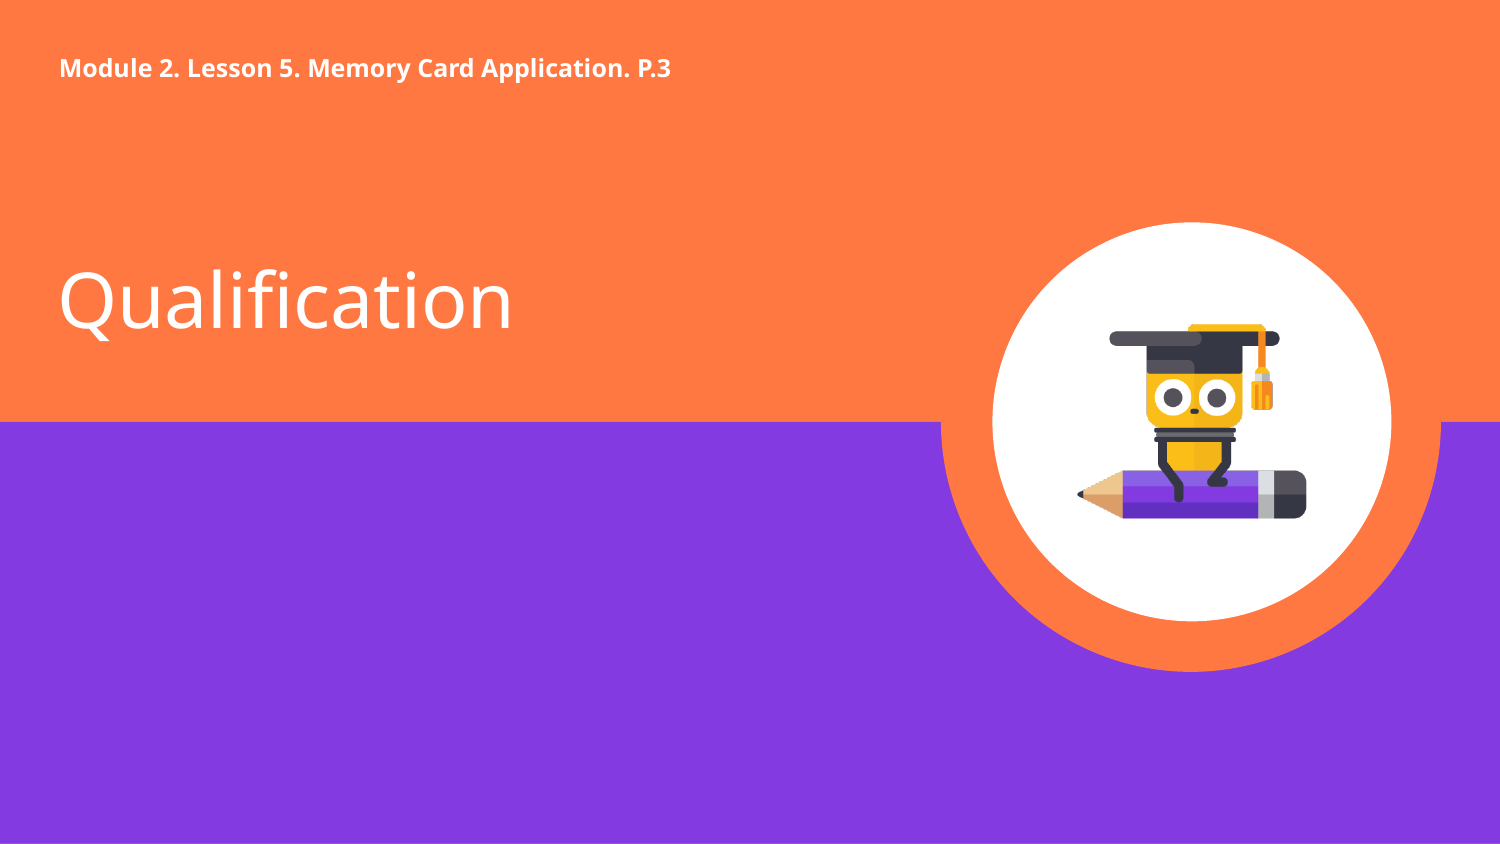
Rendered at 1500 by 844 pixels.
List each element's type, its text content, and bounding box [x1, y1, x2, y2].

text_box Qualification [57, 222, 1036, 374]
text_box [992, 374, 1025, 532]
picture [1030, 269, 1352, 574]
text_box [1074, 583, 1310, 622]
text_box [1064, 222, 1319, 268]
text_box [0, 421, 1500, 844]
text_box Module 2. Lesson 5. Memory Card Application. P.3 [59, 52, 993, 82]
text_box [1357, 309, 1392, 534]
text_box [940, 171, 1441, 672]
